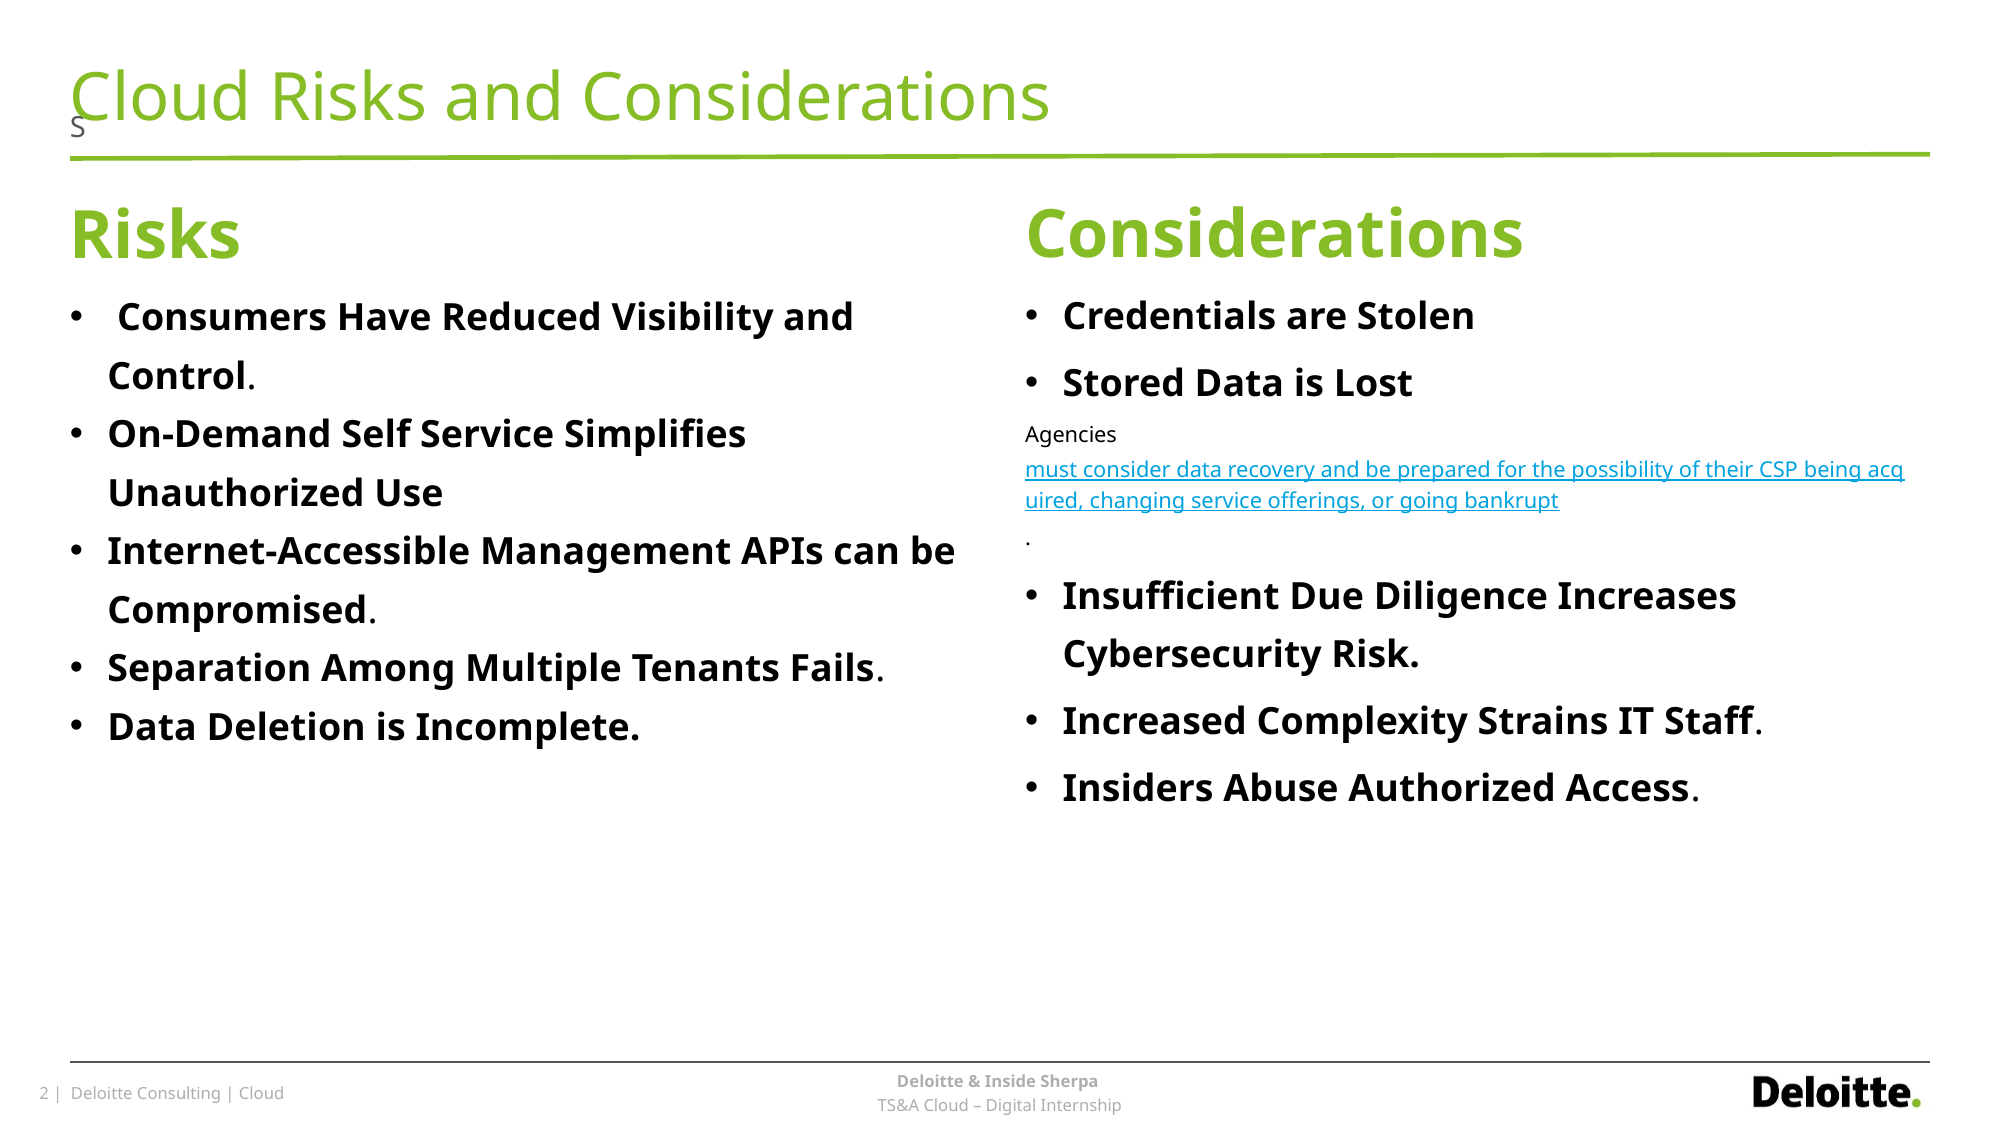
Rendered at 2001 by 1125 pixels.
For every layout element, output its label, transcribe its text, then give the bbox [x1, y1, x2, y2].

text_box Risks Consumers Have Reduced Visibility and Control. On-Demand Self Service Simplifies Unauthorized Use Internet-Accessible Management APIs can be Compromised. Separation Among Multiple Tenants Fails. Data Deletion is Incomplete. [69, 160, 1000, 1035]
picture [1743, 1067, 1931, 1119]
list S [69, 108, 1931, 155]
text_box Considerations Credentials are Stolen Stored Data is Lost Agencies must consider data recovery and be prepared for the possibility of their CSP being acquired, changing service offerings, or going bankrupt. Insufficient Due Diligence Increases Cybersecurity Risk. Increased Complexity Strains IT Staff. Insiders Abuse Authorized Access. [1025, 159, 1931, 1035]
title Cloud Risks and Considerations [69, 53, 1931, 104]
